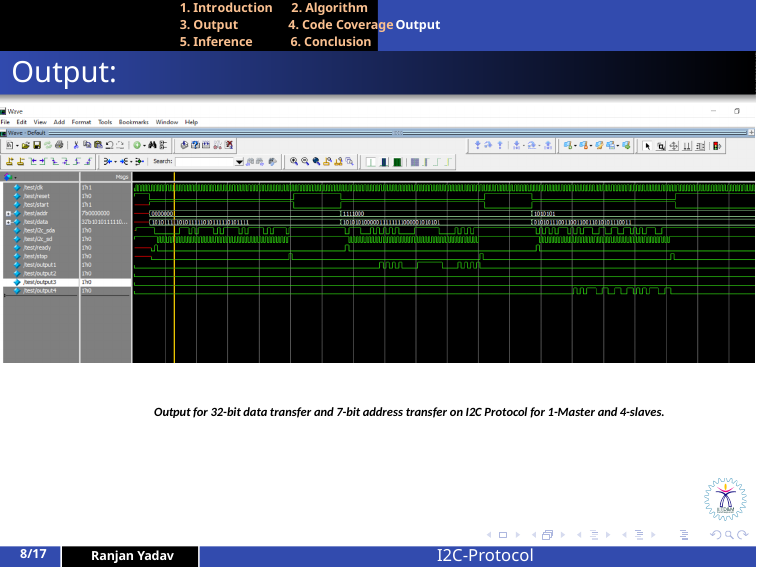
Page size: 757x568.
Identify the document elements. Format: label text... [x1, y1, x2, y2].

picture [0, 106, 756, 363]
text_box Output [377, 0, 756, 51]
text_box [0, 51, 756, 103]
text_box Output: [9, 50, 362, 89]
text_box Output for 32-bit data transfer and 7-bit address transfer on I2C Protocol for 1-Master and 4-slaves. [115, 396, 703, 477]
picture [704, 478, 747, 521]
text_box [0, 545, 757, 568]
text_box 1. Introduction 2. Algorithm 3. Output 4. Code Coverage 5. Inference 6. Conclusion [165, 0, 431, 50]
